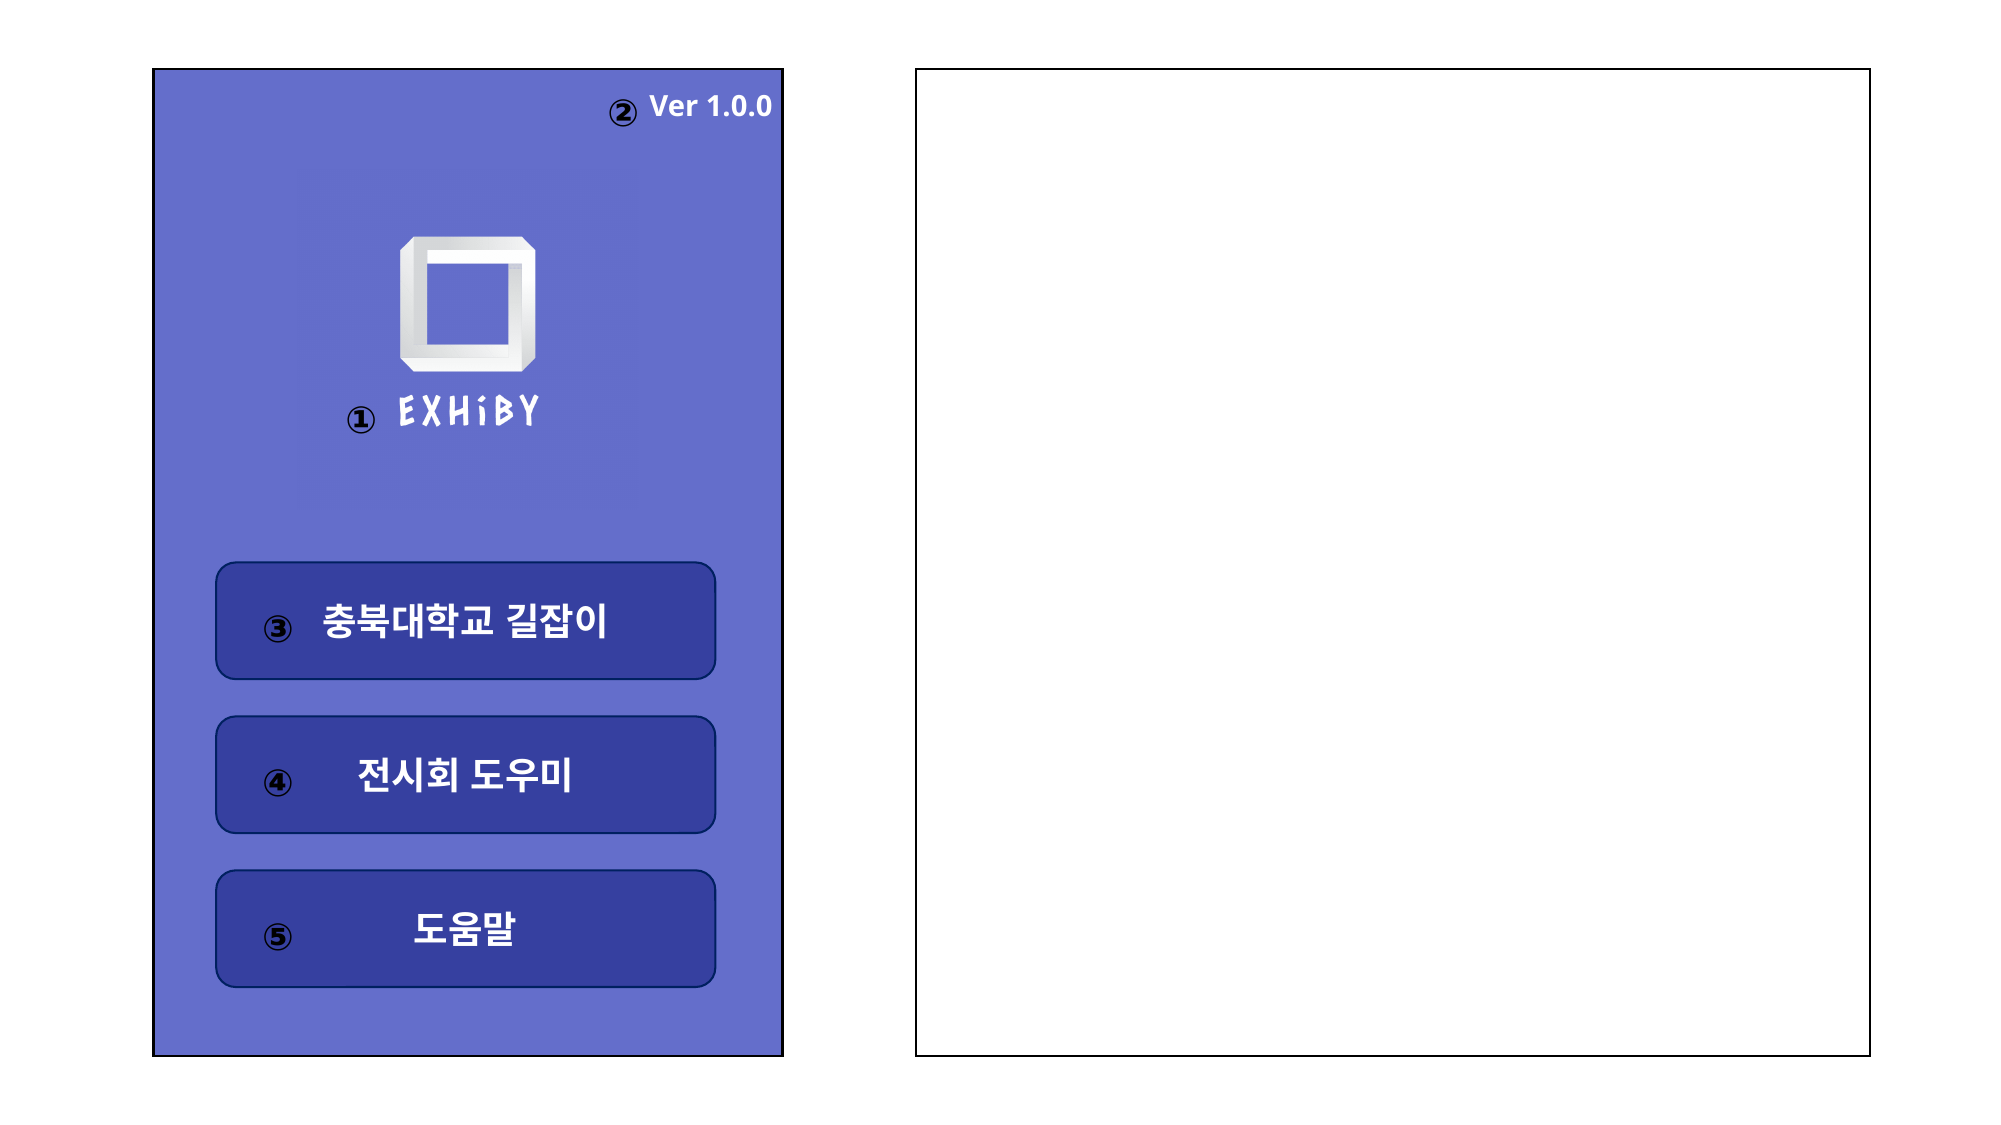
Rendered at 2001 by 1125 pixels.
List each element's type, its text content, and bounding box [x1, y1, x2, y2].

text_box ② [592, 54, 655, 142]
text_box 도움말 [215, 869, 717, 989]
text_box [915, 68, 1871, 1057]
text_box 전시회 도우미 [215, 715, 717, 835]
text_box 충북대학교 길잡이 [215, 561, 717, 681]
text_box [152, 68, 783, 1057]
text_box ⑤ [247, 878, 309, 965]
picture [297, 169, 639, 510]
text_box ③ [247, 570, 309, 658]
text_box ④ [247, 724, 309, 812]
text_box Ver 1.0.0 [655, 80, 788, 130]
